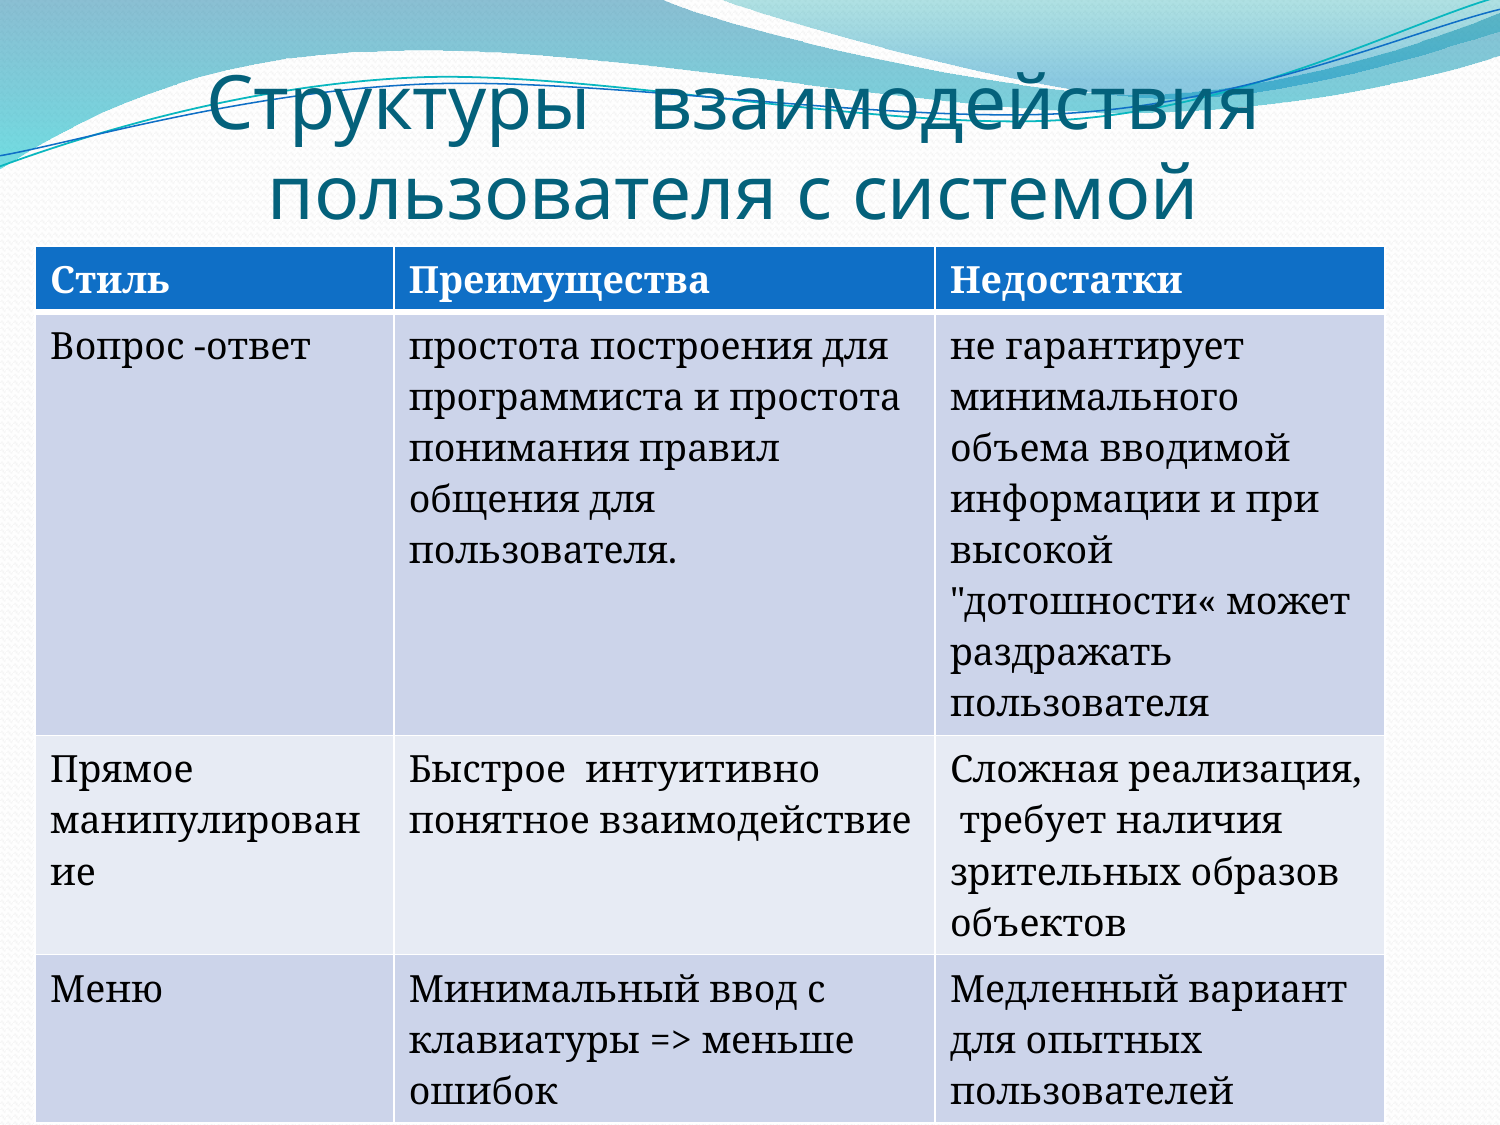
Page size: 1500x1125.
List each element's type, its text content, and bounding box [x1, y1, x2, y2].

table_cell не гарантирует минимального объема вводимой информации и при высокой "дотошности« может раздражать пользователя [936, 315, 1384, 735]
table_cell простота построения для программиста и простота понимания правил общения для пользователя. [395, 315, 934, 735]
table_header Преимущества [395, 247, 934, 309]
table_cell Прямое манипулирование [36, 736, 393, 954]
table_header Стиль [36, 247, 393, 309]
table_cell Быстрое интуитивно понятное взаимодействие [395, 736, 934, 954]
table_cell Медленный вариант для опытных пользователей [936, 955, 1384, 1122]
table_cell Меню [36, 955, 393, 1122]
title Структуры взаимодействия пользователя с системой [58, 46, 1409, 235]
table_cell Минимальный ввод с клавиатуры => меньше ошибок [395, 955, 934, 1122]
table_header Недостатки [936, 247, 1384, 309]
table_cell Сложная реализация, требует наличия зрительных образов объектов [936, 736, 1384, 954]
table_cell Вопрос -ответ [36, 315, 393, 735]
